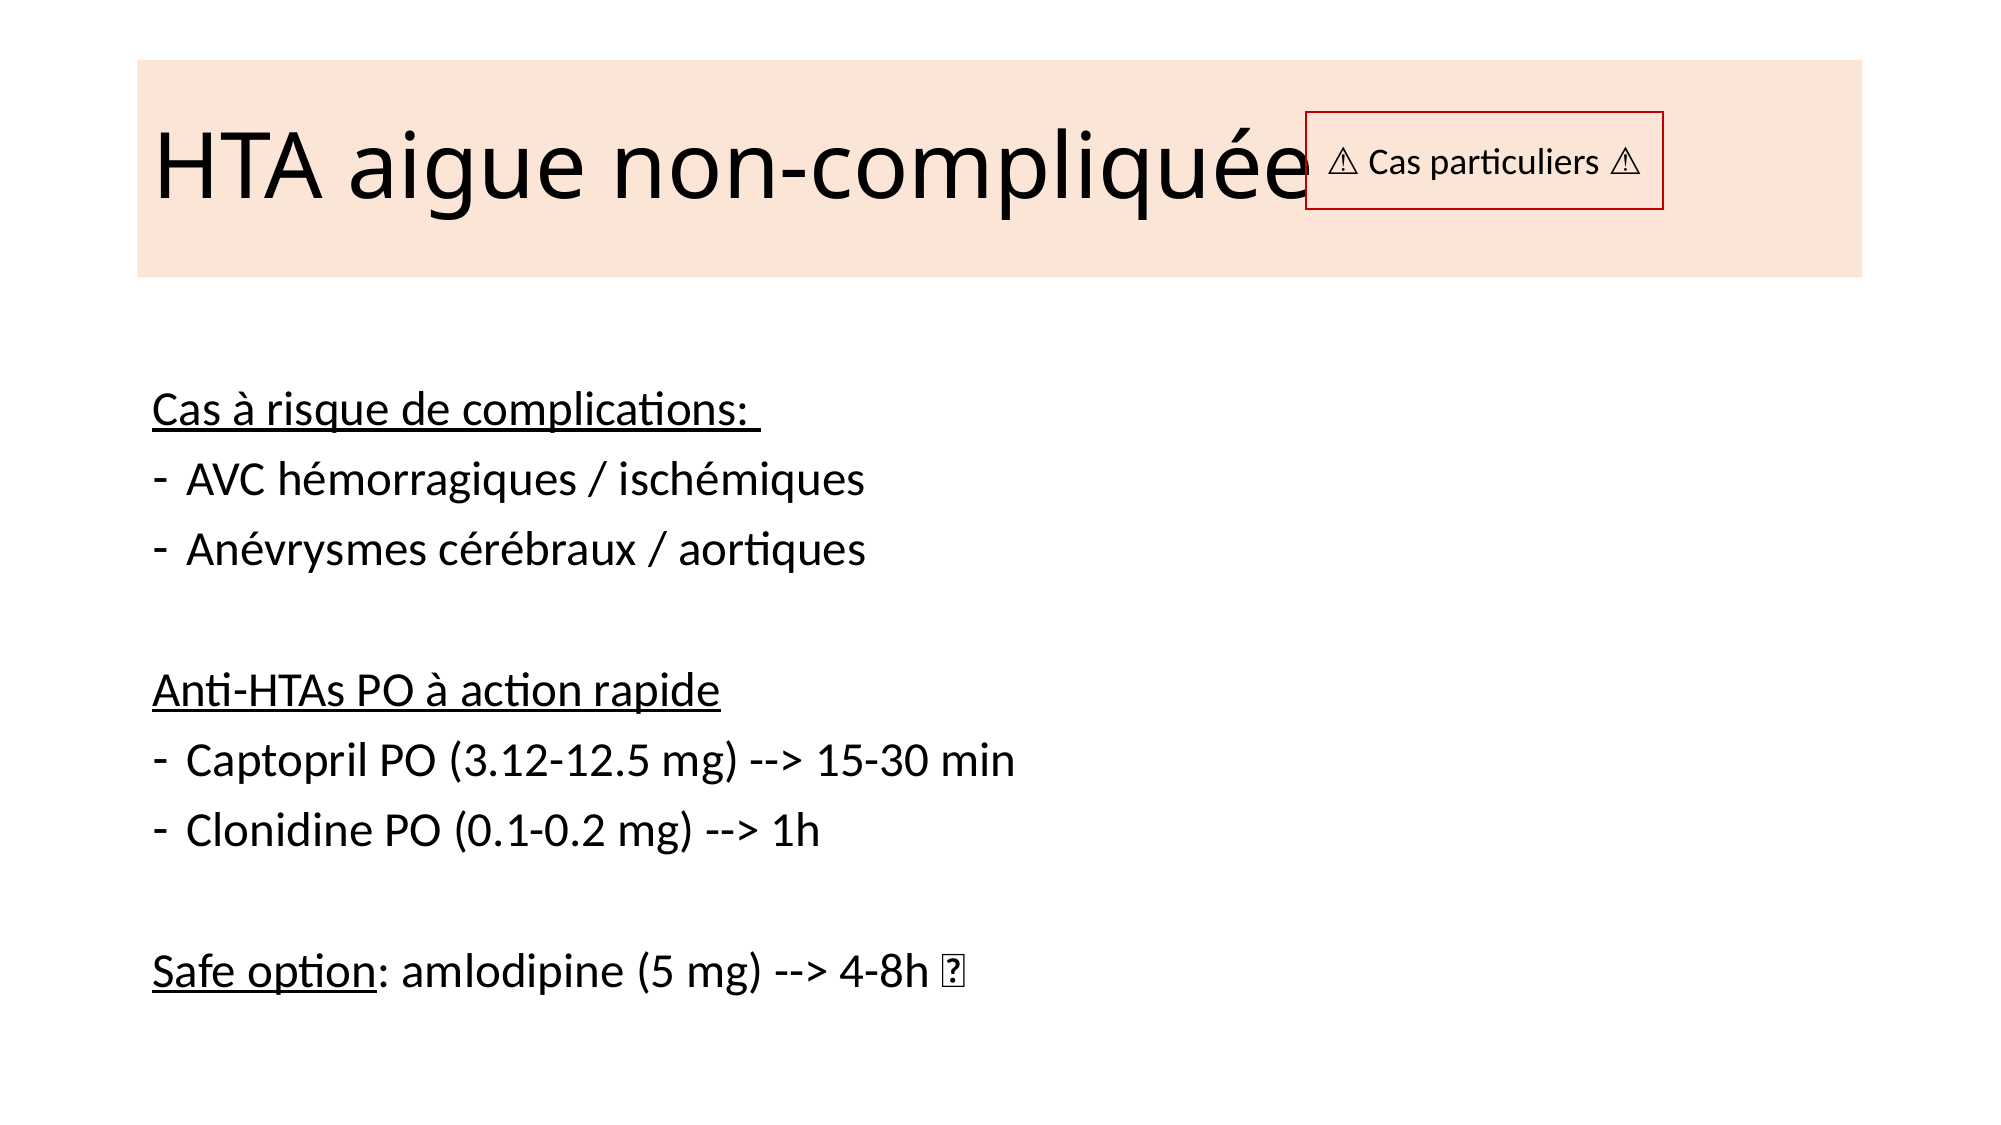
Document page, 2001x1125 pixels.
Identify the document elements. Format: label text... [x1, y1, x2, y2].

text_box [1305, 111, 1663, 210]
title HTA aigue non-compliquée [137, 59, 1863, 278]
list Cas à risque de complications: AVC hémorragiques / ischémiques Anévrysmes cérébraux / aortiques Anti-HTAs PO à action rapide Captopril PO (3.12-12.5 mg) --> 15-30 min Clonidine PO (0.1-0.2 mg) --> 1h Safe option: amlodipine (5 mg) --> 4-8h 🐌 [137, 299, 1863, 1014]
